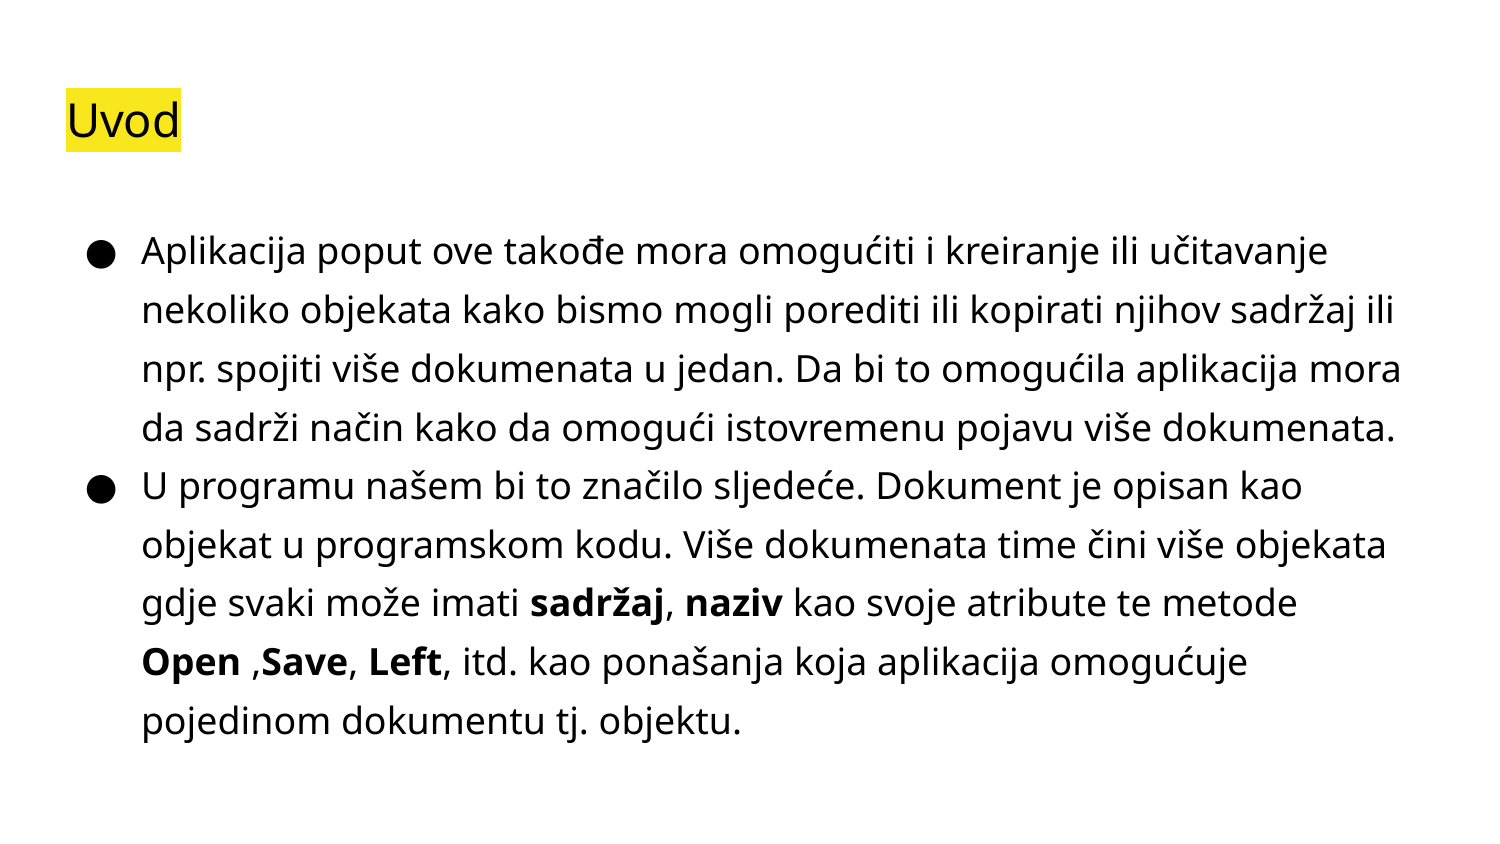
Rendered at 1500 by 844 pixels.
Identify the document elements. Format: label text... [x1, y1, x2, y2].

title Uvod [51, 72, 1449, 167]
list Aplikacija poput ove takođe mora omogućiti i kreiranje ili učitavanje nekoliko objekata kako bismo mogli porediti ili kopirati njihov sadržaj ili npr. spojiti više dokumenata u jedan. Da bi to omogućila aplikacija mora da sadrži način kako da omogući istovremenu pojavu više dokumenata. U programu našem bi to značilo sljedeće. Dokument je opisan kao objekat u programskom kodu. Više dokumenata time čini više objekata gdje svaki može imati sadržaj, naziv kao svoje atribute te metode Open ,Save, Left, itd. kao ponašanja koja aplikacija omogućuje pojedinom dokumentu tj. objektu. [51, 202, 1449, 817]
